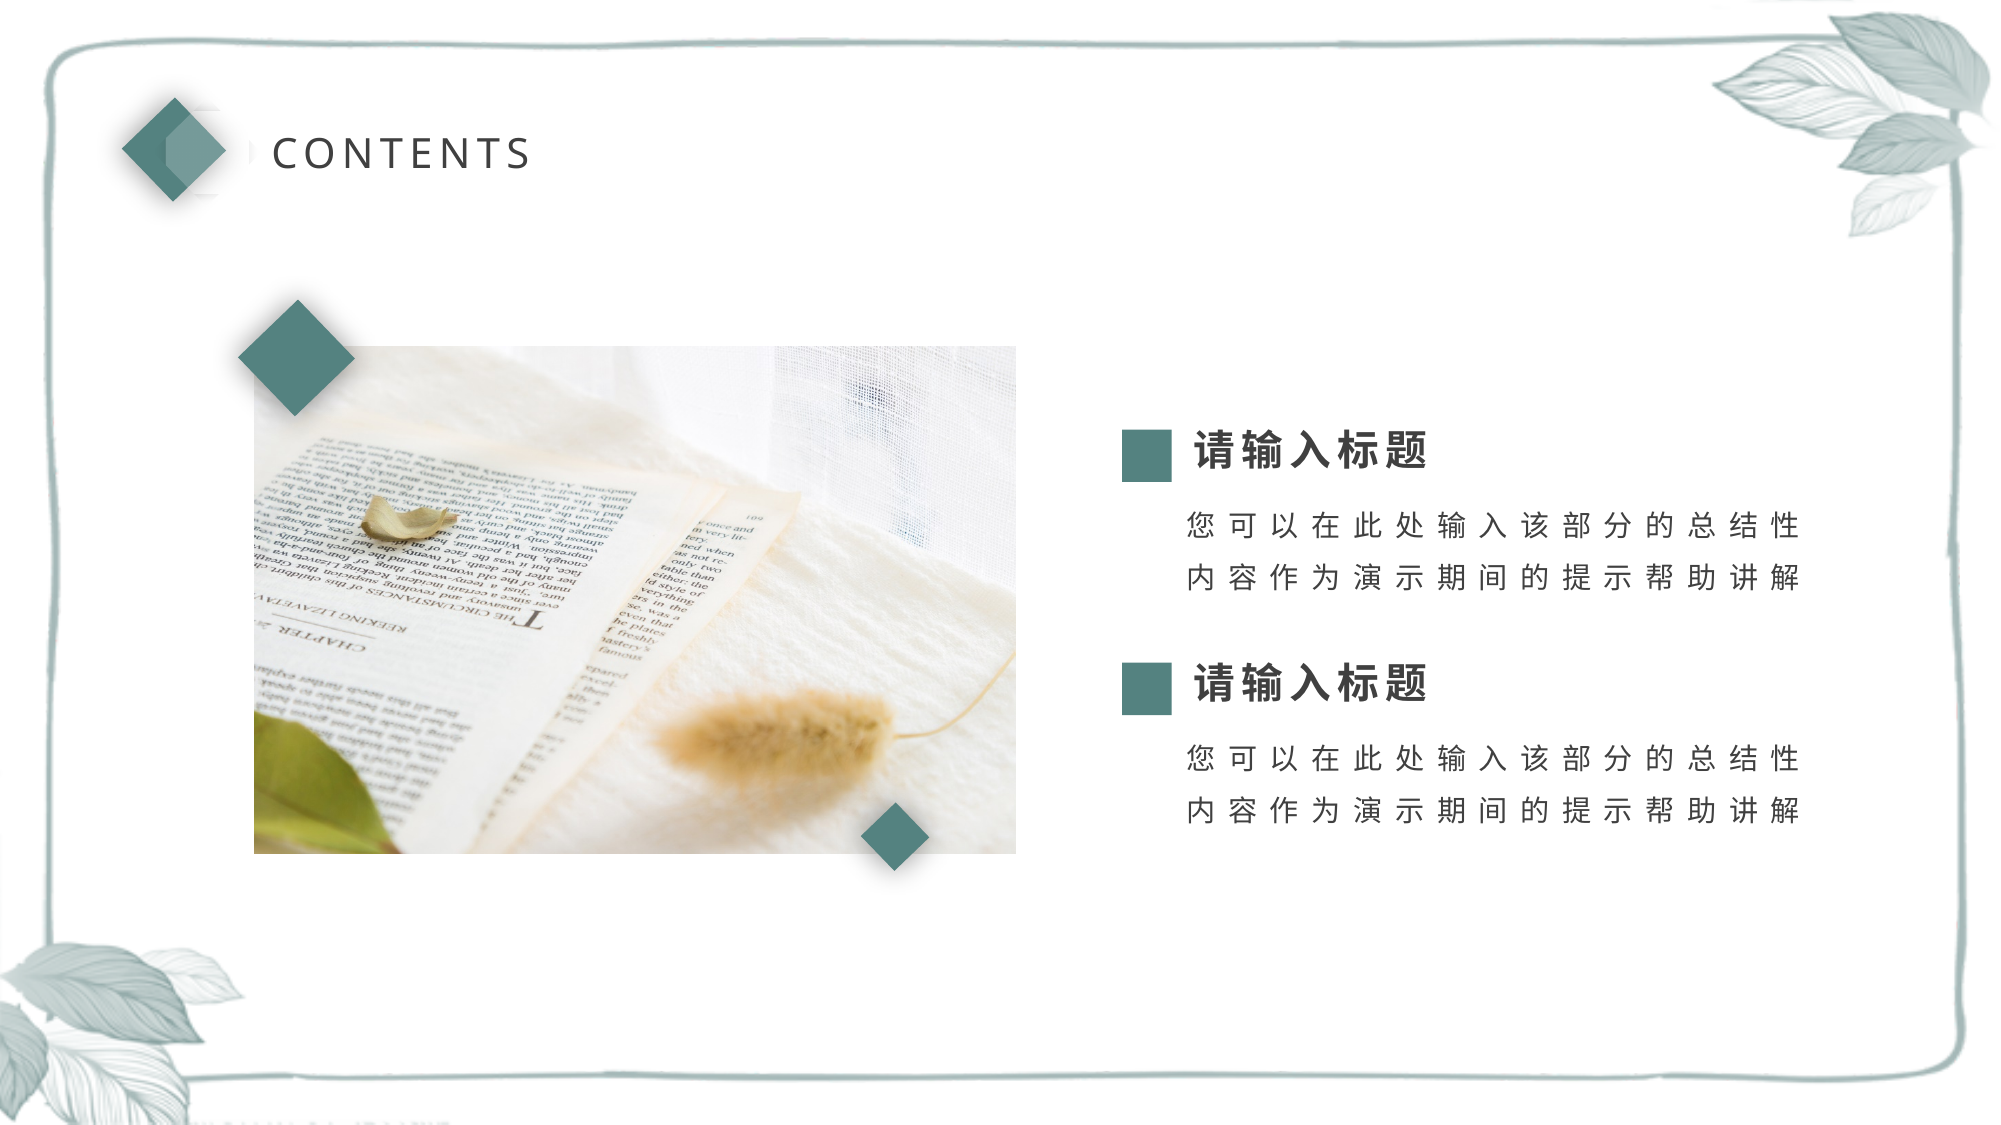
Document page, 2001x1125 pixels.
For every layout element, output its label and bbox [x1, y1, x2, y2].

text_box [1122, 416, 1842, 598]
text_box [1122, 649, 1842, 831]
text_box [254, 316, 1016, 861]
picture [0, 0, 2000, 1125]
text_box [137, 112, 679, 191]
